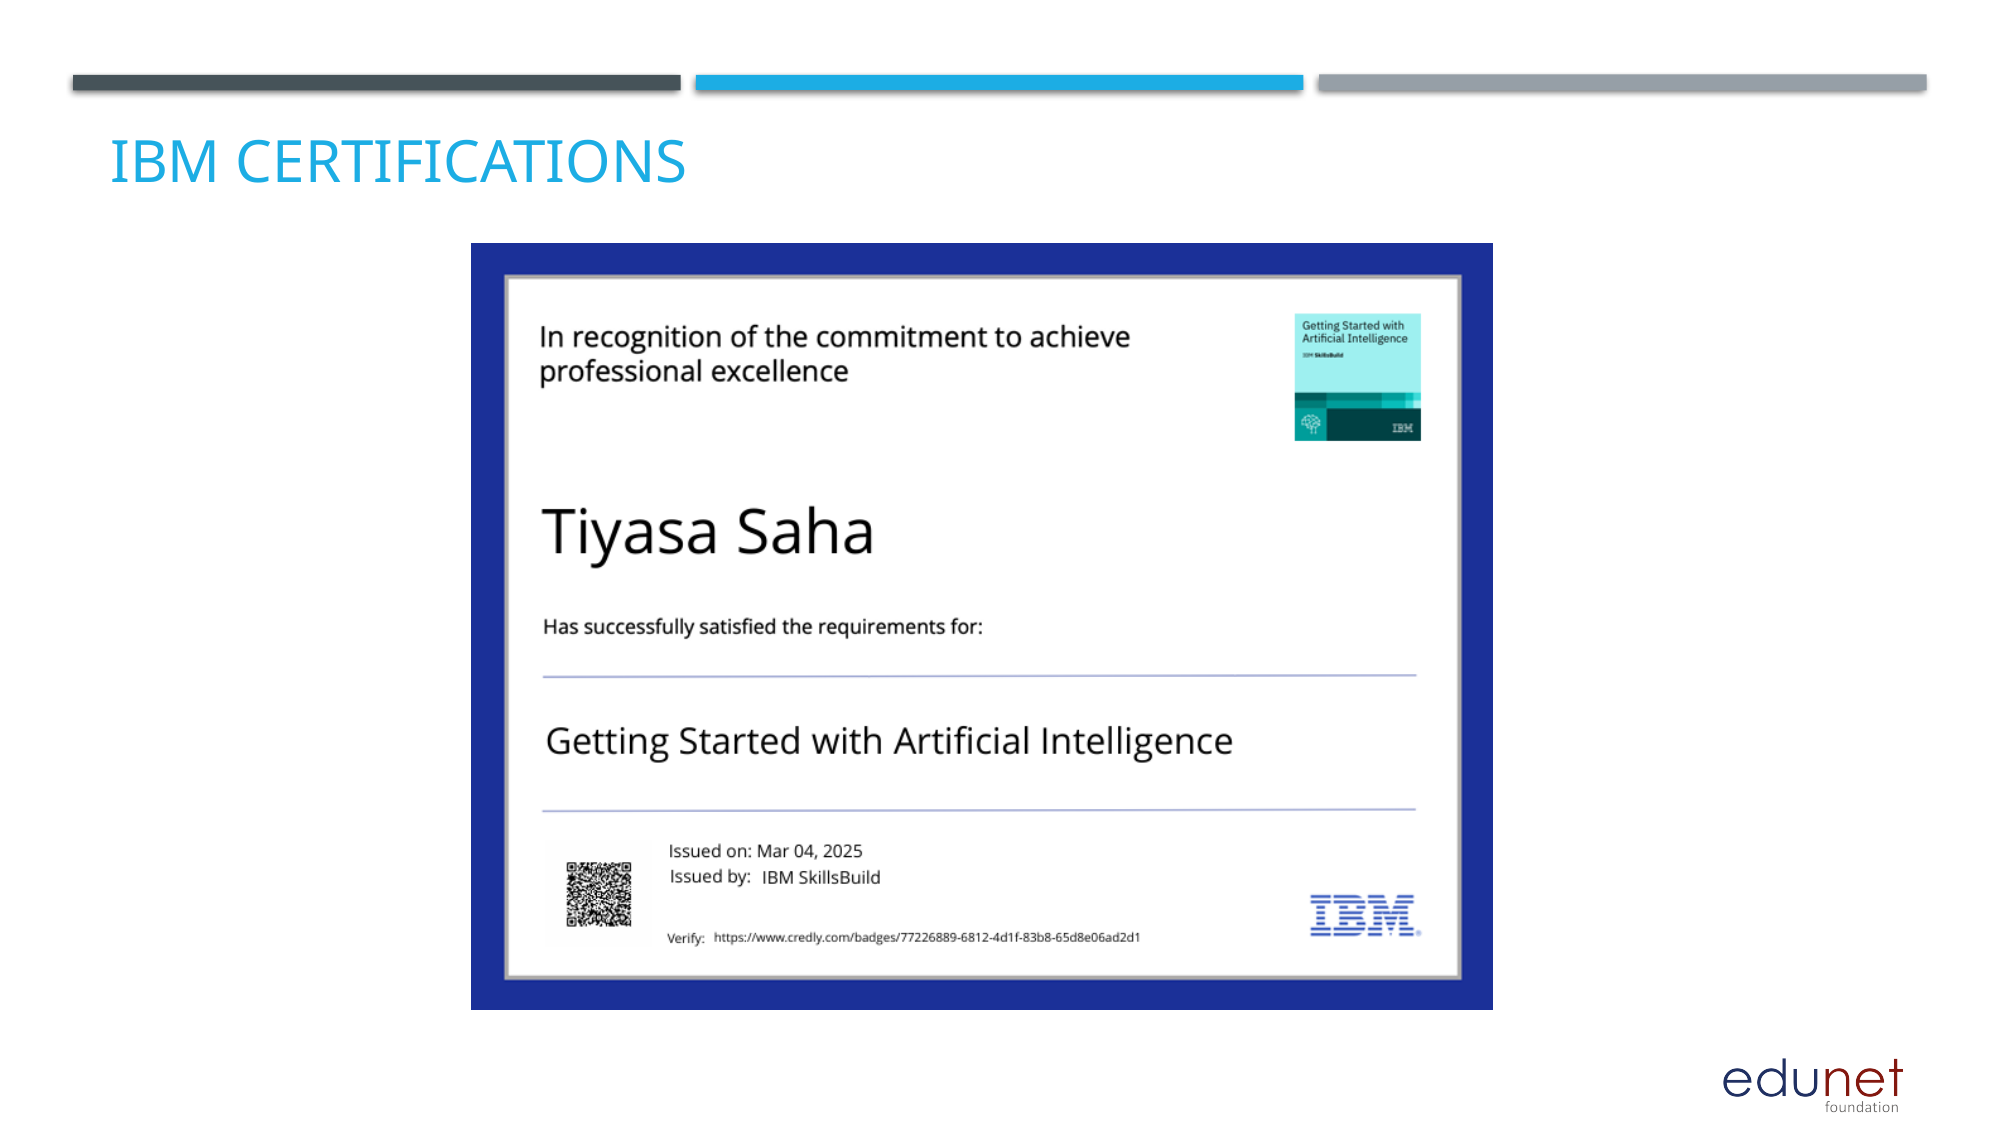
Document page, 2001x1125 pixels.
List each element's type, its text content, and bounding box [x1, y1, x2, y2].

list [471, 242, 1494, 1011]
title IBM Certifications [95, 115, 1905, 203]
picture [1719, 1056, 1905, 1116]
